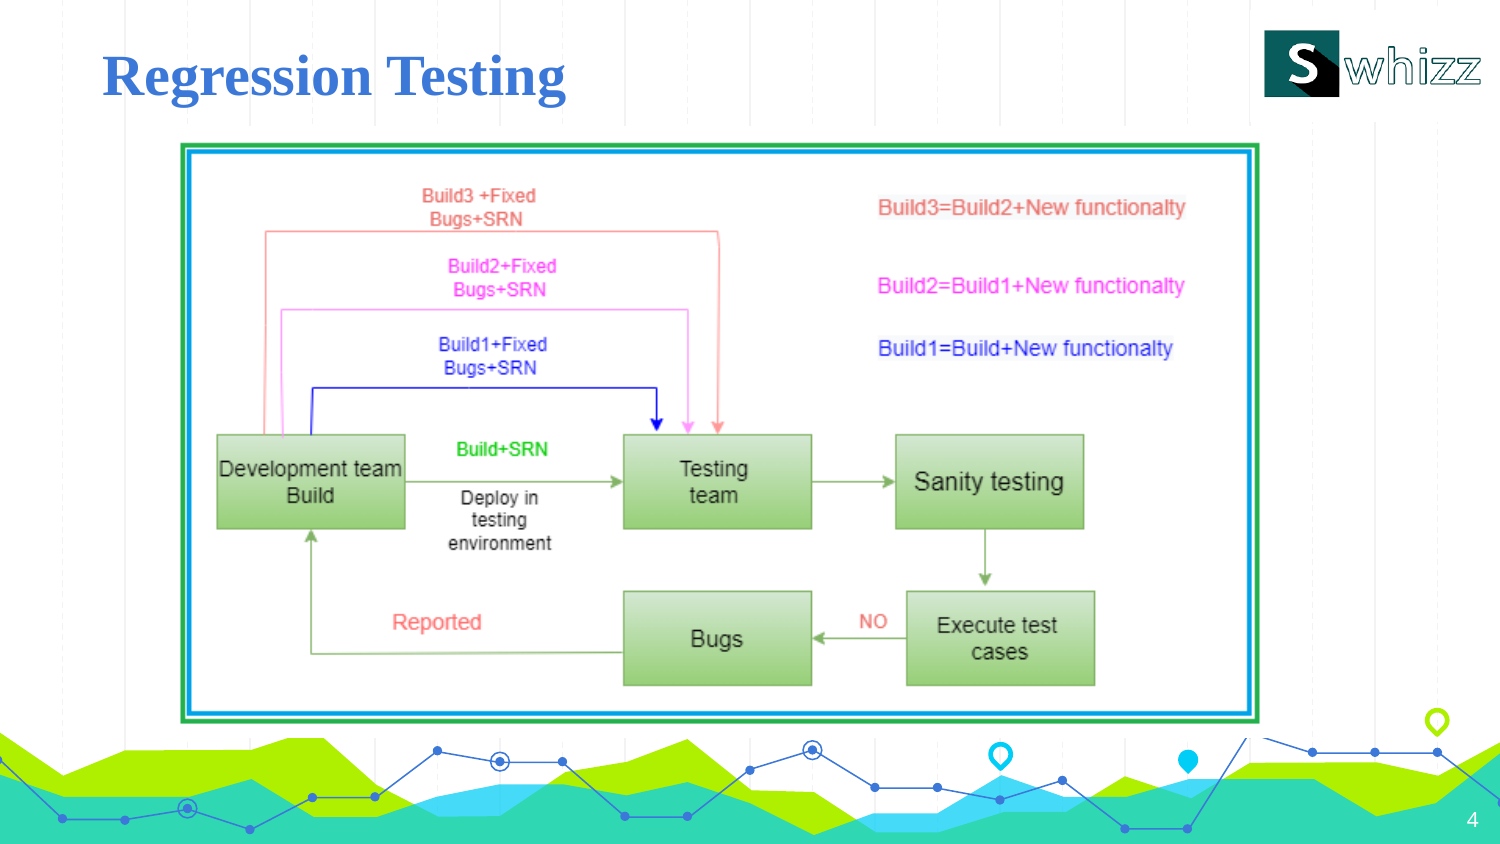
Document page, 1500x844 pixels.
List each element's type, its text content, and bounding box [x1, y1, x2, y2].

picture [162, 125, 1277, 738]
slide_number 4 [1403, 791, 1494, 844]
picture [1250, 10, 1498, 122]
title Regression Testing [87, 59, 1236, 122]
